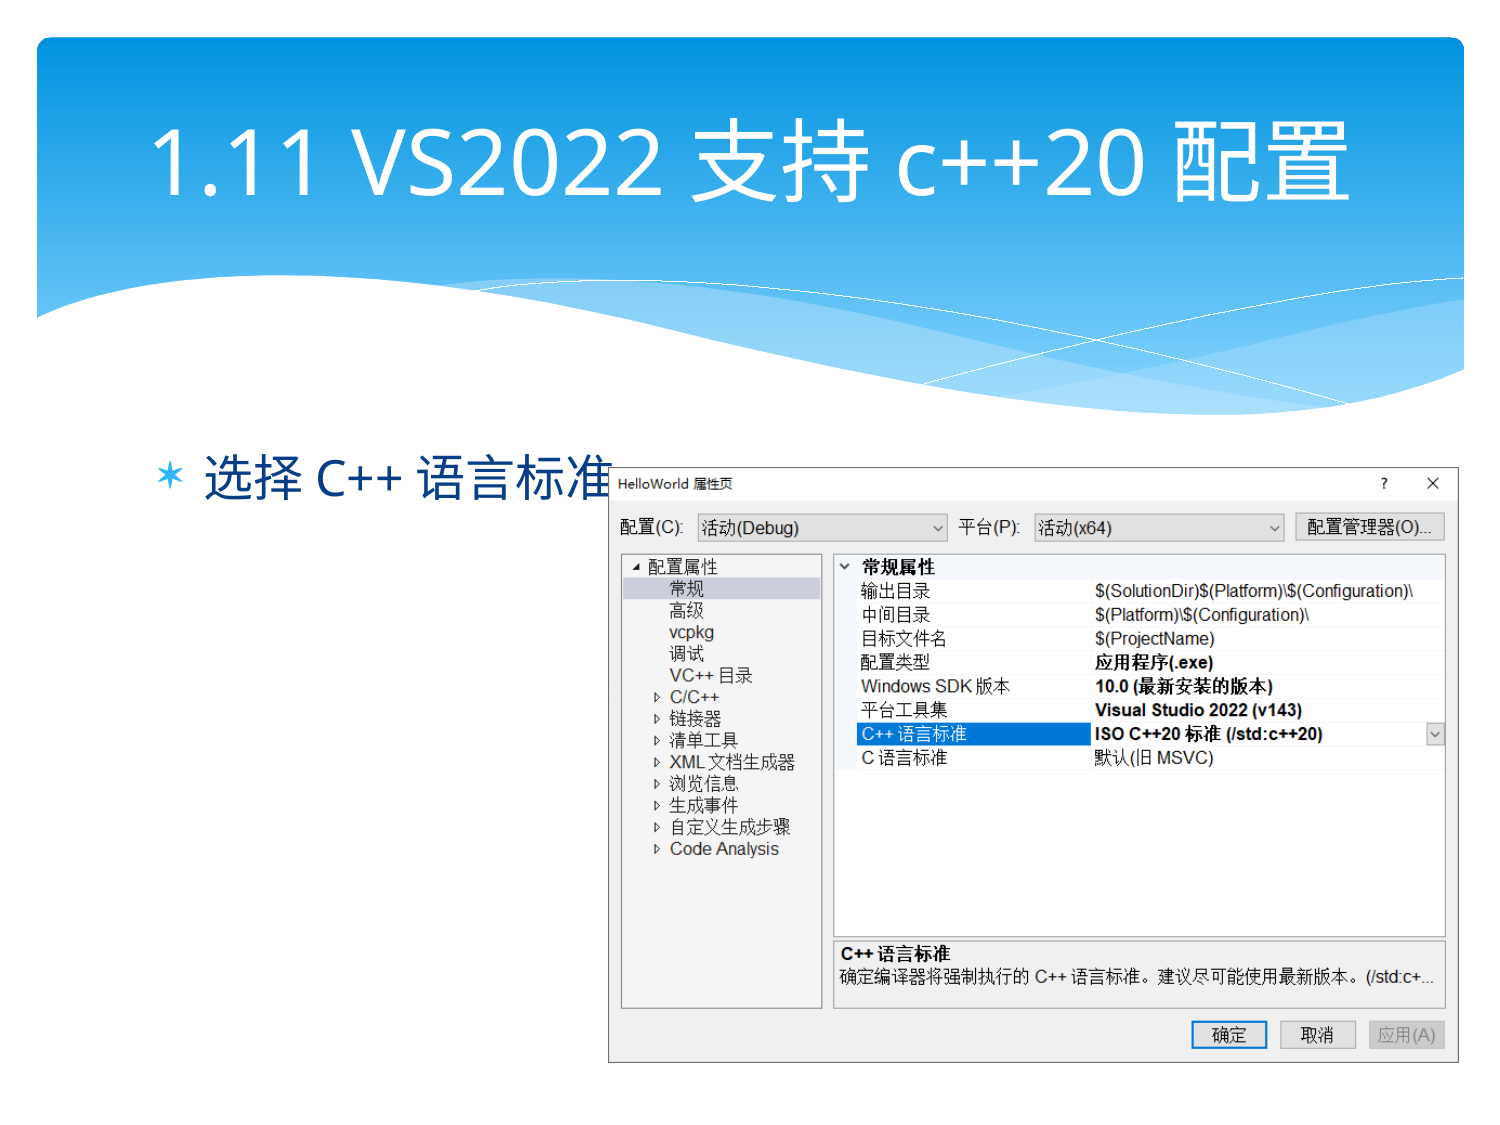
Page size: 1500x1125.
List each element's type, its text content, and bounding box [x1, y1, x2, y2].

list 选择C++语言标准 [143, 438, 1359, 528]
picture [608, 467, 1459, 1063]
title 1.11 VS2022支持c++20配置 [75, 55, 1425, 261]
